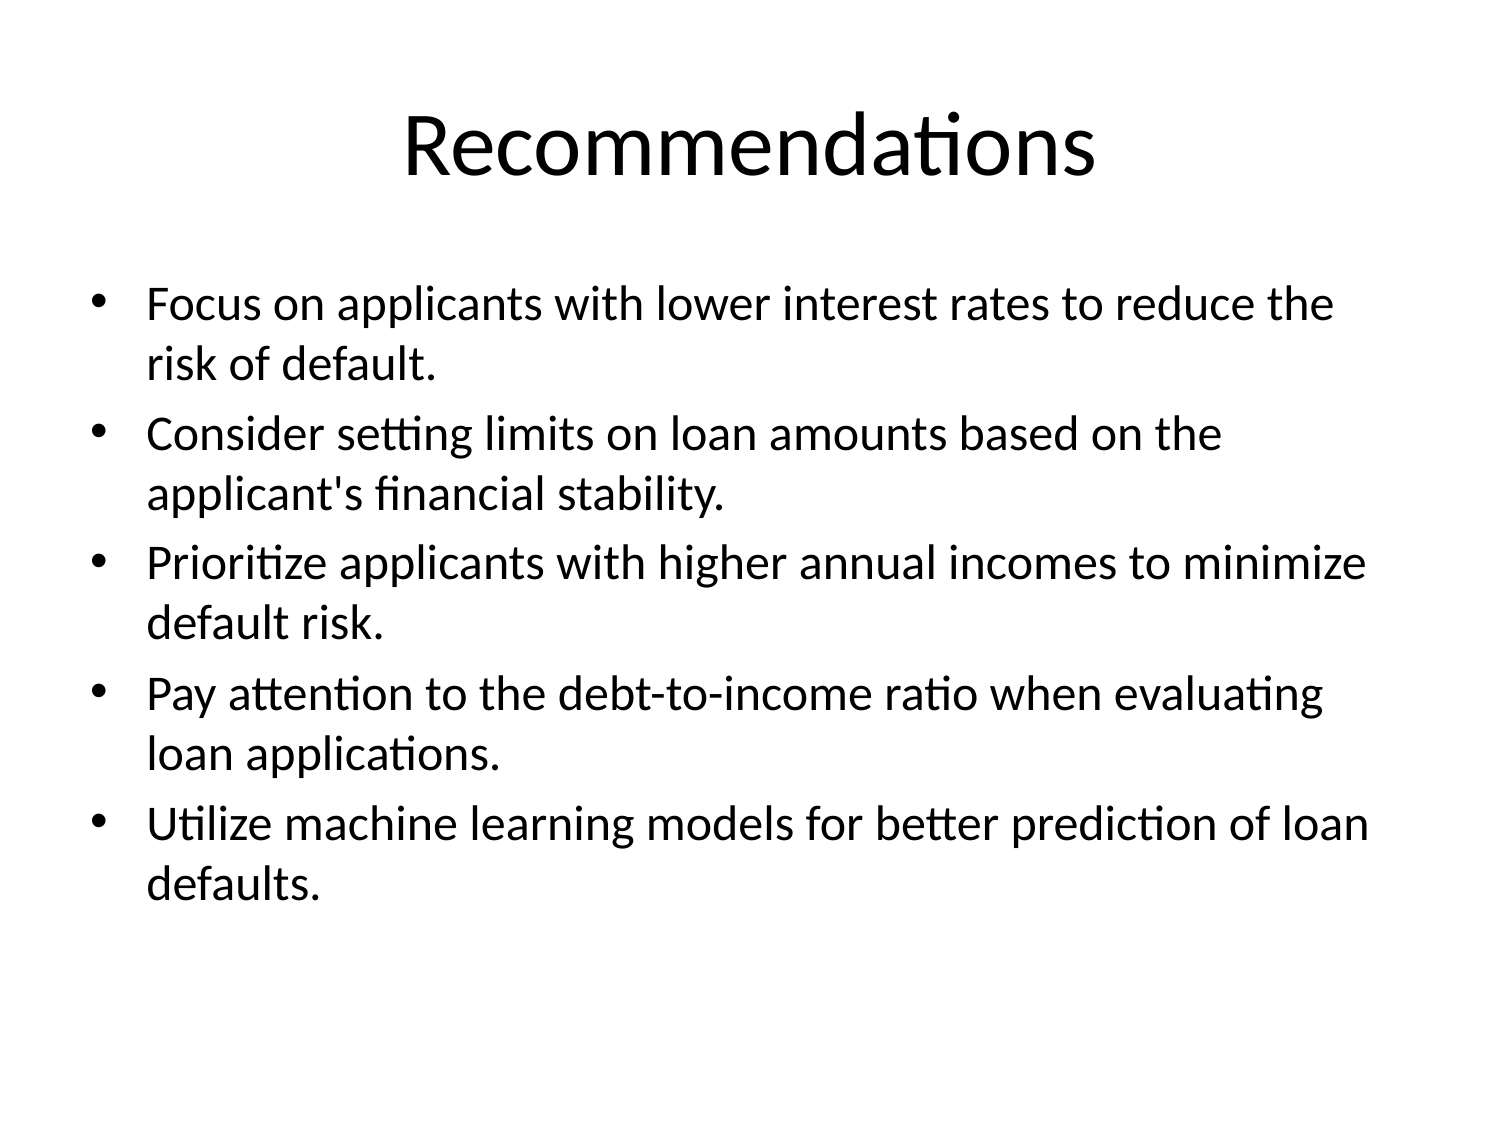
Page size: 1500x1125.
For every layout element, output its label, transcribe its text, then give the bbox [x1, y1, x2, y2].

list Focus on applicants with lower interest rates to reduce the risk of default. Consider setting limits on loan amounts based on the applicant's financial stability. Prioritize applicants with higher annual incomes to minimize default risk. Pay attention to the debt-to-income ratio when evaluating loan applications. Utilize machine learning models for better prediction of loan defaults. [75, 262, 1425, 1005]
title Recommendations [75, 45, 1425, 233]
